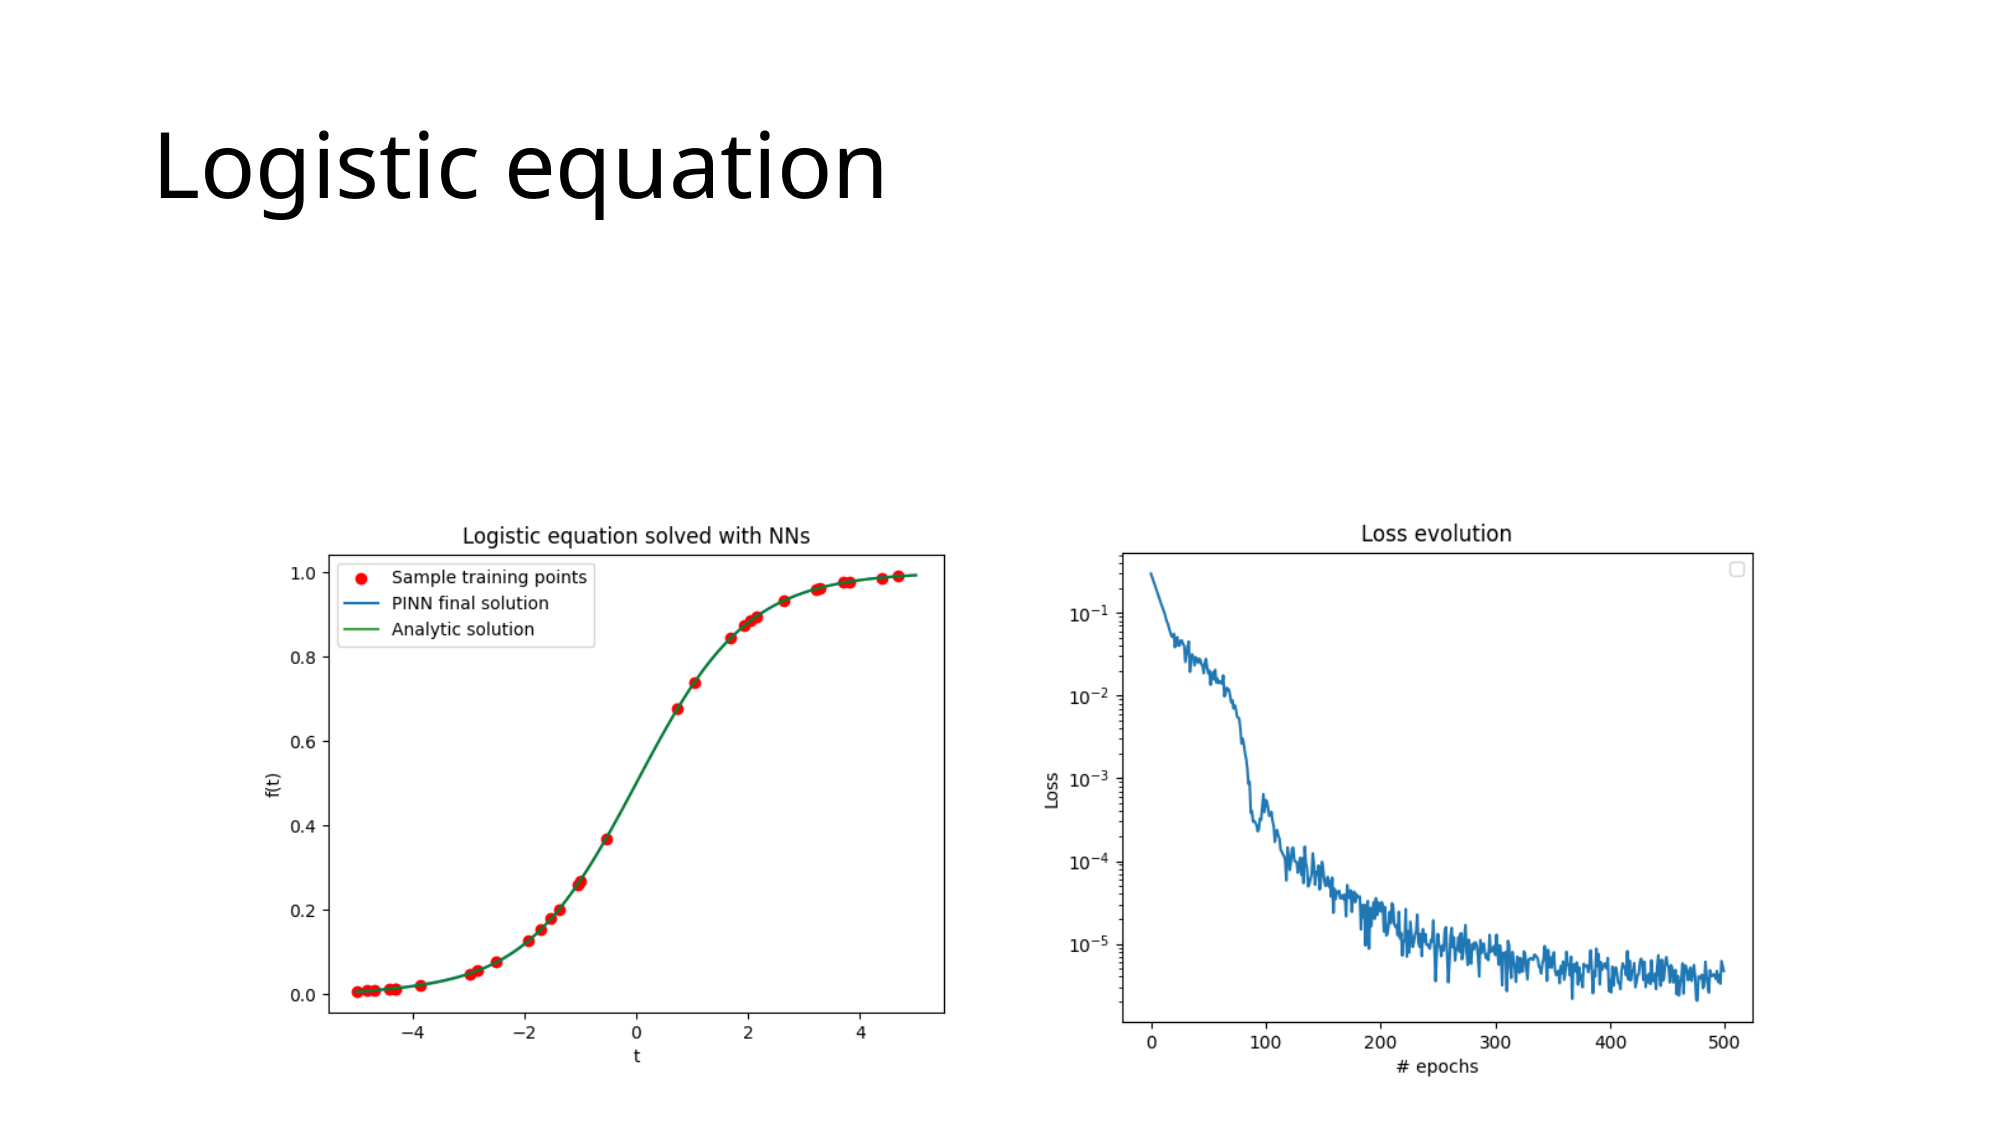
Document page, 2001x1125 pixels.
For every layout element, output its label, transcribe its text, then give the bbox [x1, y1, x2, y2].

picture [1036, 511, 1764, 1083]
title Logistic equation [137, 59, 1863, 278]
picture [243, 499, 980, 1071]
